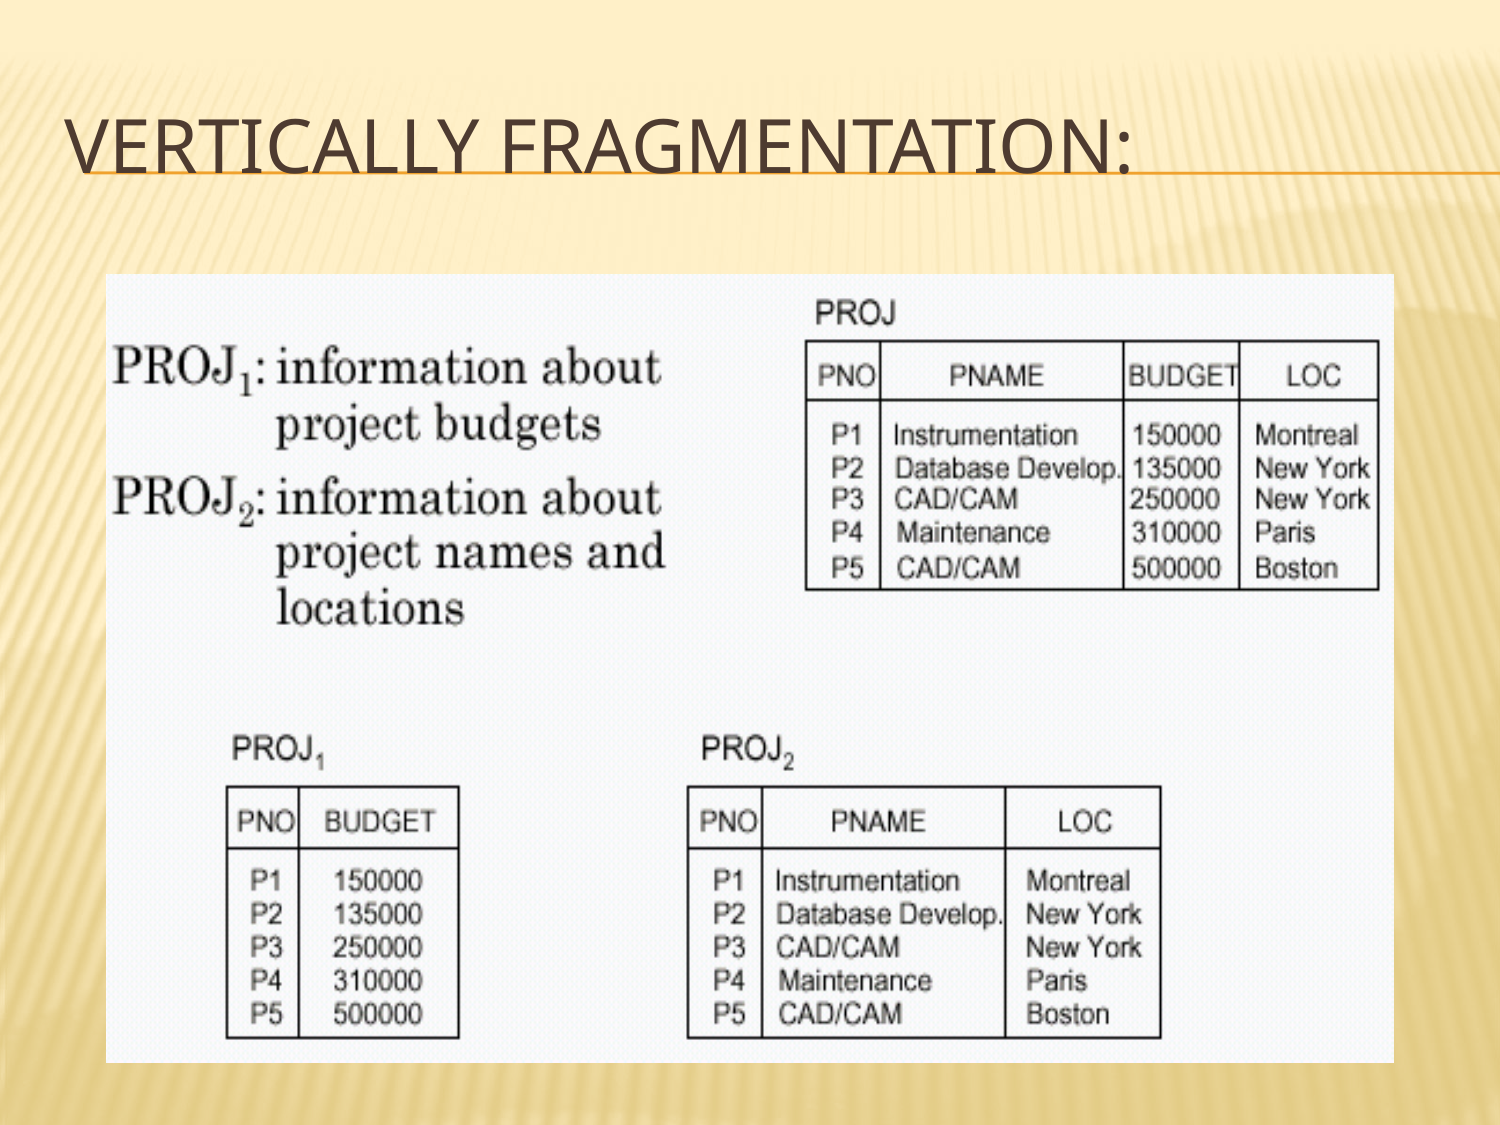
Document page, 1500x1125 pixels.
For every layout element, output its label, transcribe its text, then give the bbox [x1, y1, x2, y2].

title Vertically Fragmentation: [50, 75, 1475, 213]
picture [105, 274, 1394, 1063]
